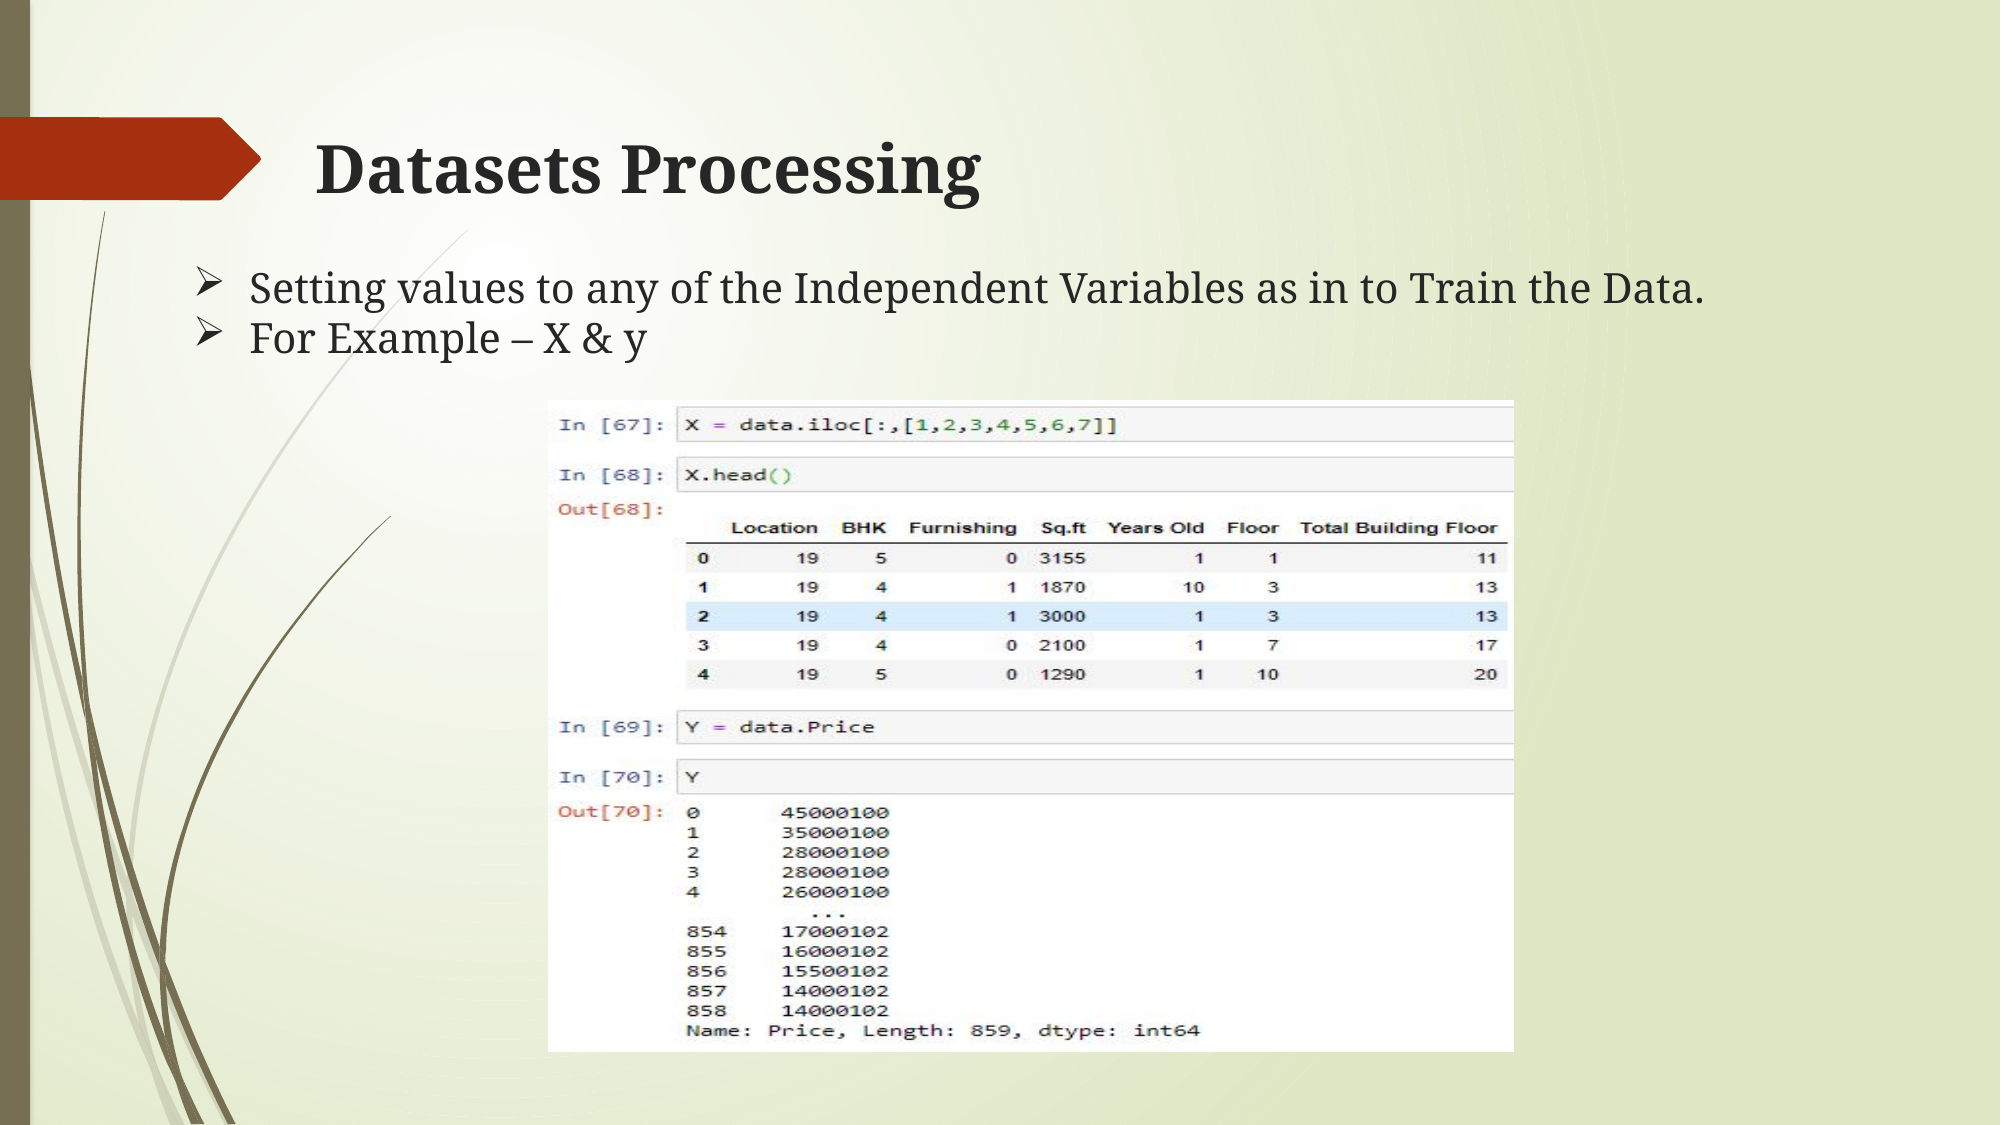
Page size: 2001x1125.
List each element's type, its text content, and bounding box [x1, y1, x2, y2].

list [548, 400, 1514, 1052]
text_box Setting values to any of the Independent Variables as in to Train the Data. For Example – X & y [178, 254, 1720, 369]
title Datasets Processing [300, 119, 1762, 224]
